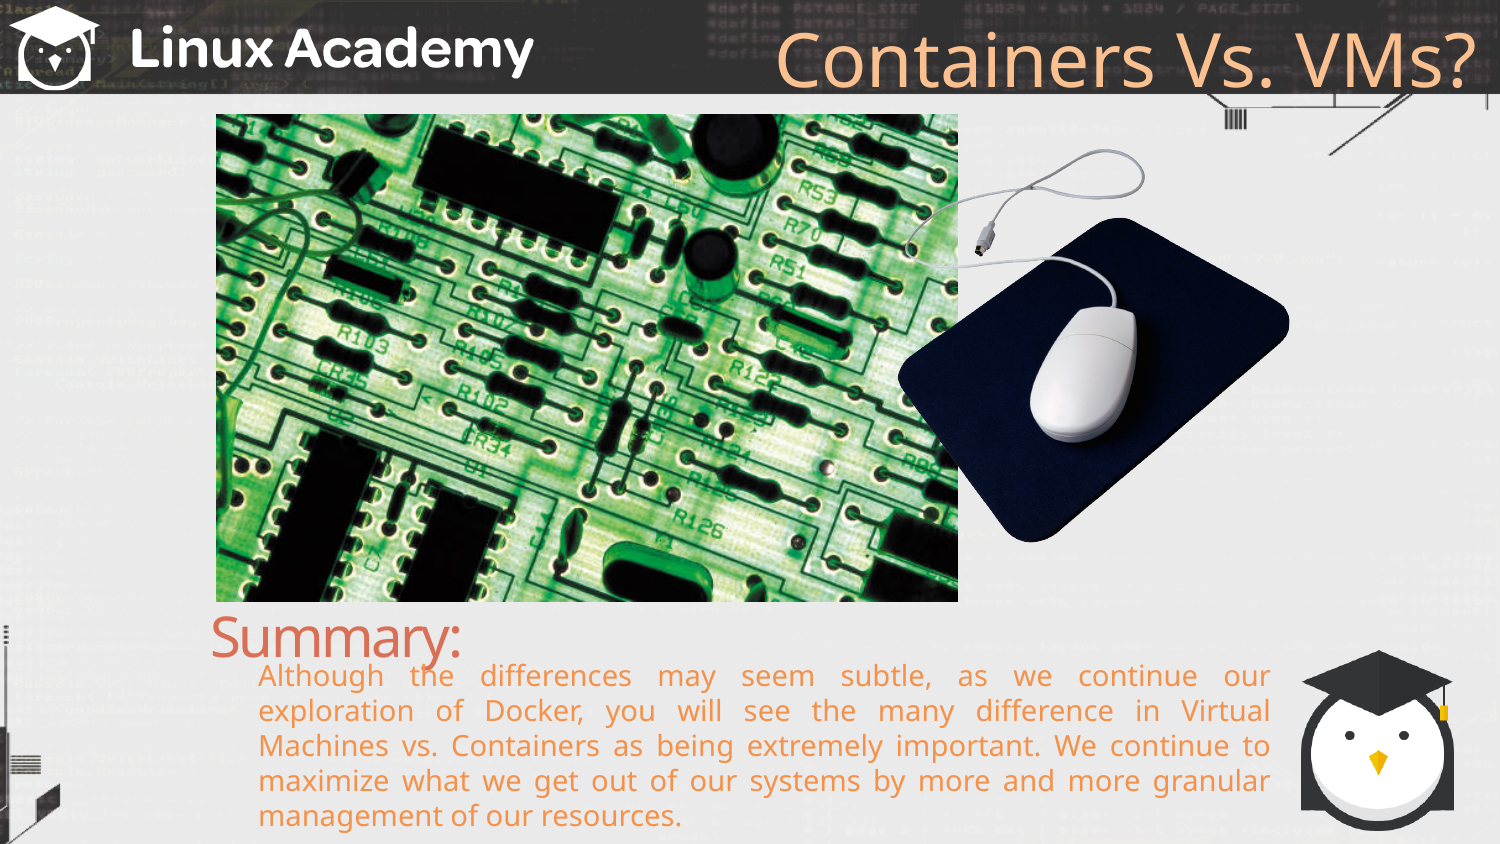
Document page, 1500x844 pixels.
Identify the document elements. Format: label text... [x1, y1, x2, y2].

picture [0, 0, 1500, 844]
text_box Although the differences may seem subtle, as we continue our exploration of Docker, you will see the many difference in Virtual Machines vs. Containers as being extremely important. We continue to maximize what we get out of our systems by more and more granular management of our resources. [246, 651, 1283, 838]
text_box Containers Vs. VMs? [582, 5, 1493, 110]
text_box Summary: [199, 596, 475, 675]
